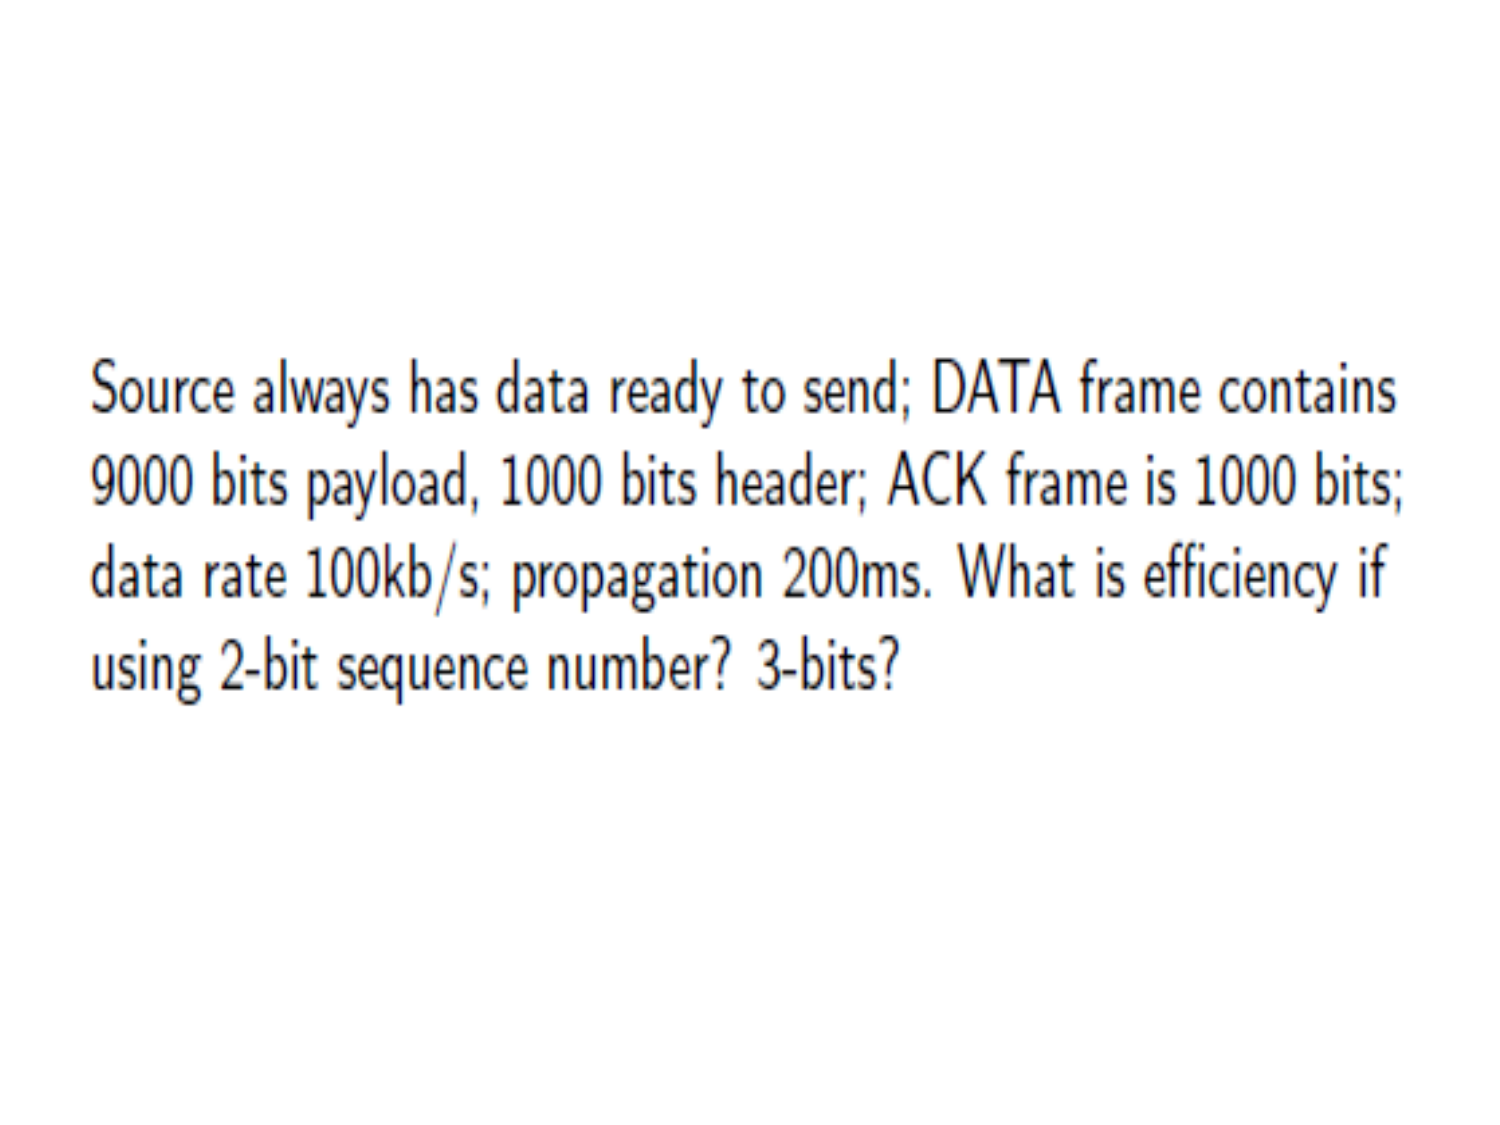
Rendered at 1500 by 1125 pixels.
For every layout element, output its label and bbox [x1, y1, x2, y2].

list [74, 337, 1426, 710]
